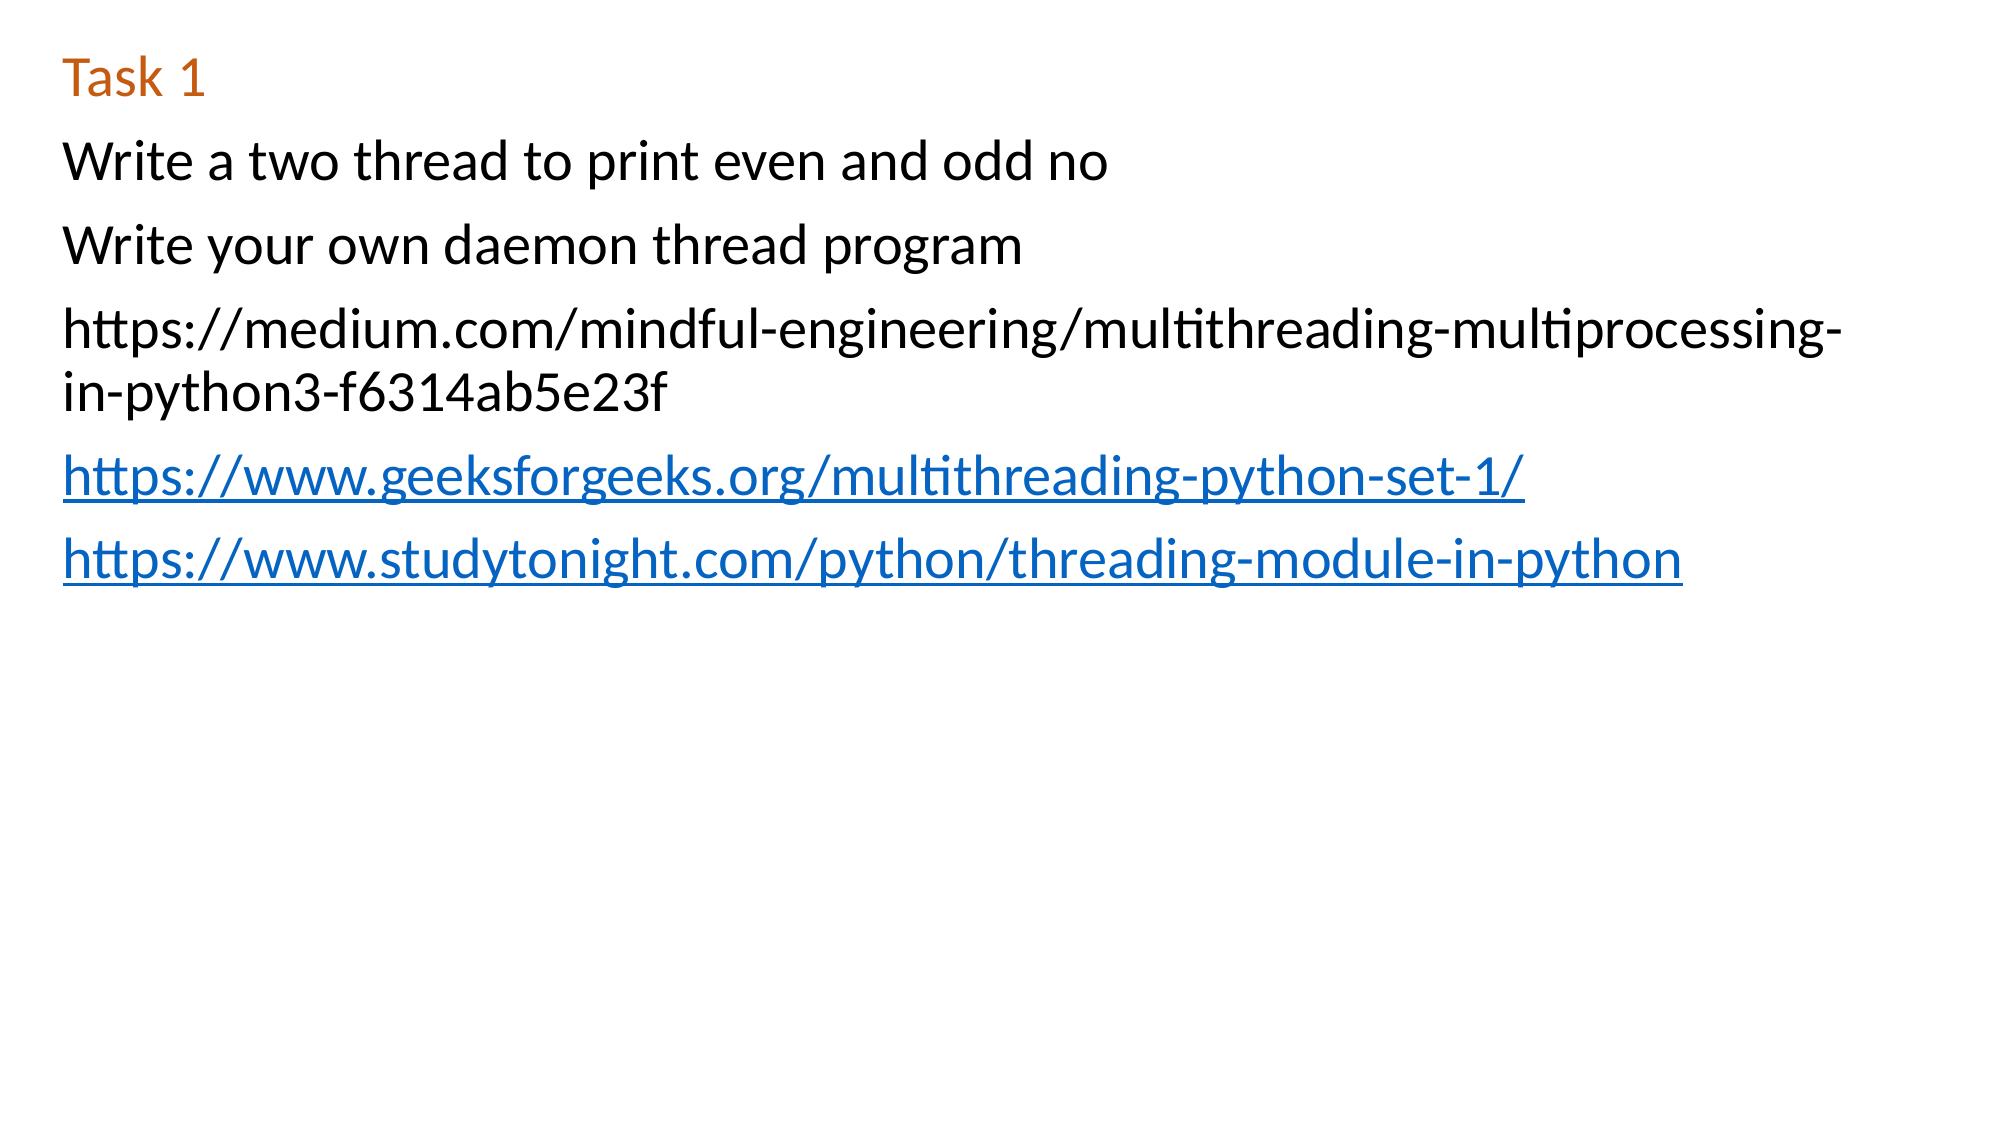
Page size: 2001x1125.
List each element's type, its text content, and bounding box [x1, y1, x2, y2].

list Task 1 Write a two thread to print even and odd no Write your own daemon thread program https://medium.com/mindful-engineering/multithreading-multiprocessing-in-python3-f6314ab5e23f https://www.geeksforgeeks.org/multithreading-python-set-1/ https://www.studytonight.com/python/threading-module-in-python [47, 39, 1863, 1100]
